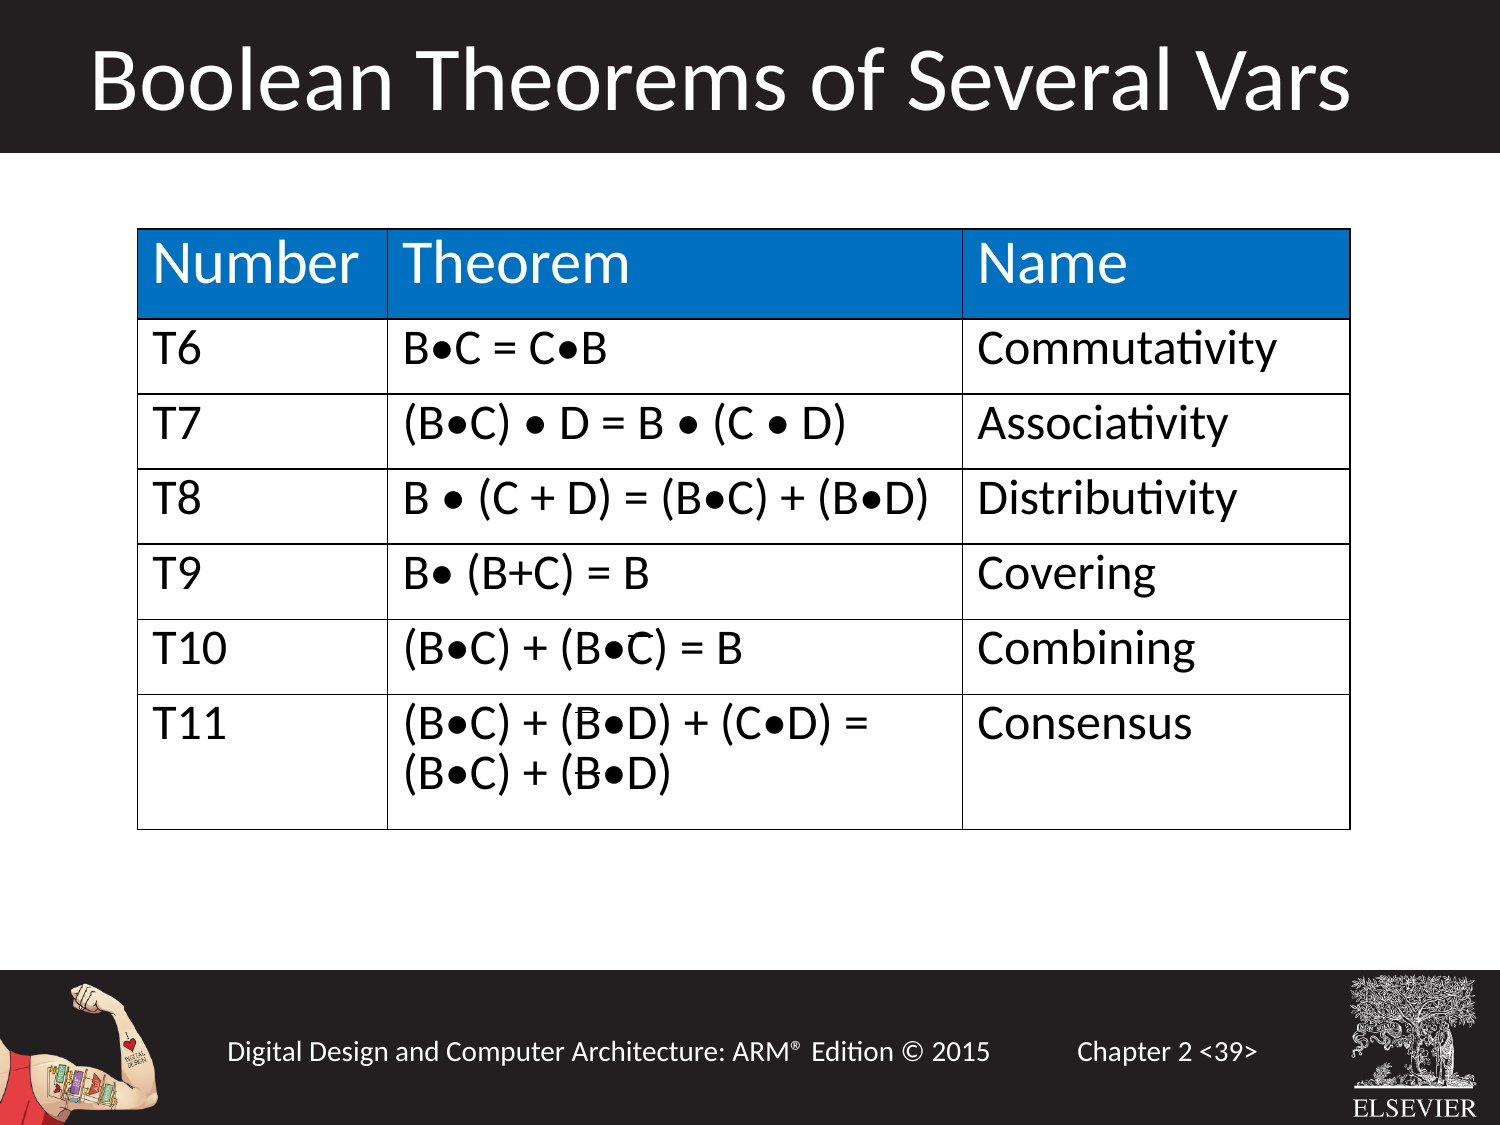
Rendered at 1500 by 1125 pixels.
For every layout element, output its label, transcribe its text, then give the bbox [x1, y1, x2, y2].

table_header Number [138, 230, 387, 318]
table_cell B•C = C•B [388, 320, 962, 393]
table_cell T9 [138, 545, 387, 619]
table_header Name [963, 230, 1349, 318]
table_cell Associativity [963, 395, 1349, 468]
table_cell (B•C) + (B•C) = B [388, 620, 962, 694]
table_cell Commutativity [963, 320, 1349, 393]
table_cell (B•C) • D = B • (C • D) [388, 395, 962, 468]
table_cell T6 [138, 320, 387, 393]
picture [1350, 974, 1477, 1117]
table_cell Covering [963, 545, 1349, 619]
text_box Boolean Theorems of Several Vars [75, 11, 1375, 136]
table_cell T7 [138, 395, 387, 468]
table_header Theorem [388, 230, 962, 318]
table_cell (B•C) + (B•D) + (C•D) = (B•C) + (B•D) [388, 695, 962, 829]
table_cell Consensus [963, 695, 1349, 829]
table_cell Combining [963, 620, 1349, 694]
table_cell B • (C + D) = (B•C) + (B•D) [388, 470, 962, 543]
table_cell T8 [138, 470, 387, 543]
table_cell Distributivity [963, 470, 1349, 543]
table_cell B• (B+C) = B [388, 545, 962, 619]
table_cell T10 [138, 620, 387, 694]
table_cell T11 [138, 695, 387, 829]
picture [0, 979, 163, 1125]
